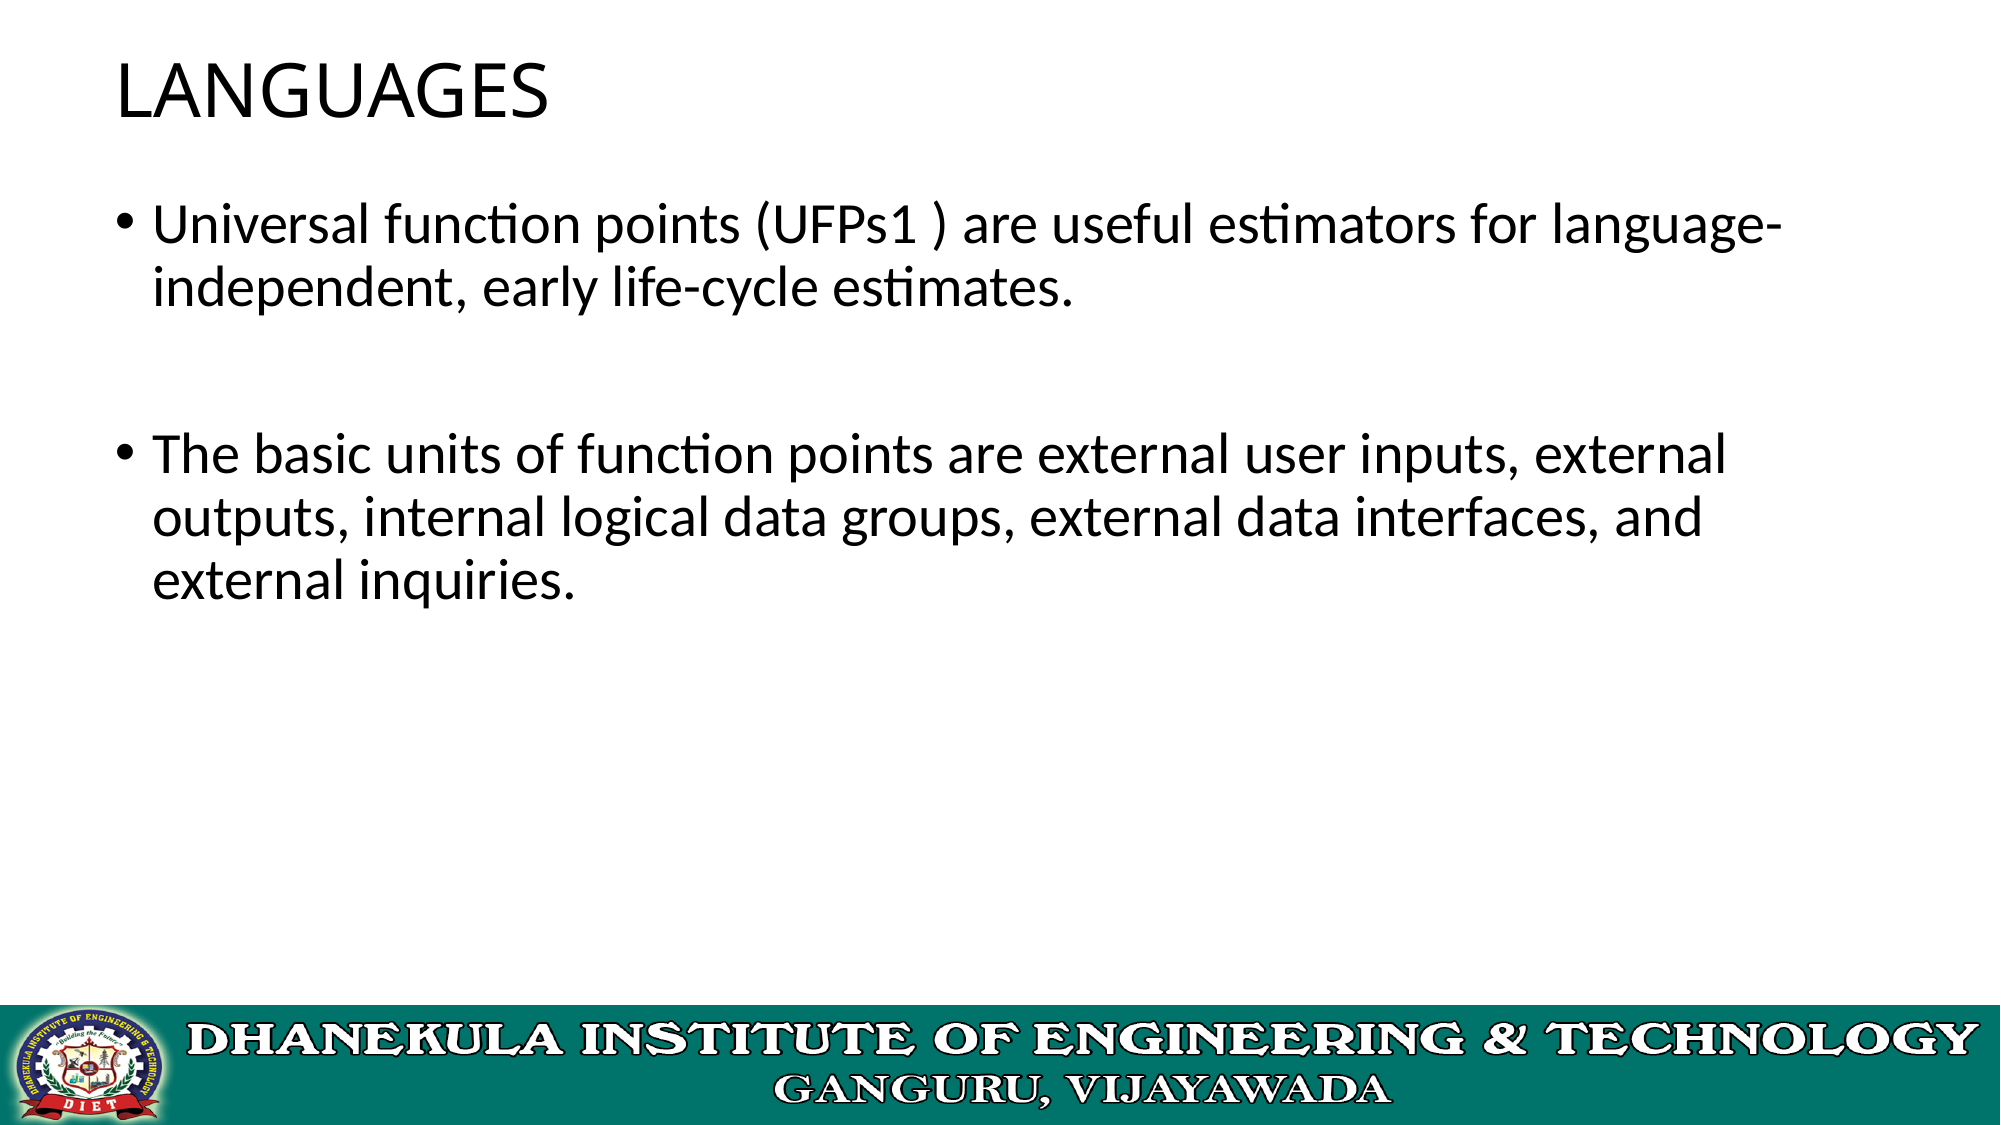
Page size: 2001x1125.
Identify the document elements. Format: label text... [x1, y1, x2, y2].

picture [0, 1005, 2000, 1125]
list Universal function points (UFPs1 ) are useful estimators for language-independent, early life-cycle estimates. The basic units of function points are external user inputs, external outputs, internal logical data groups, external data interfaces, and external inquiries. [99, 185, 1900, 940]
title LANGUAGES [99, 45, 1900, 139]
